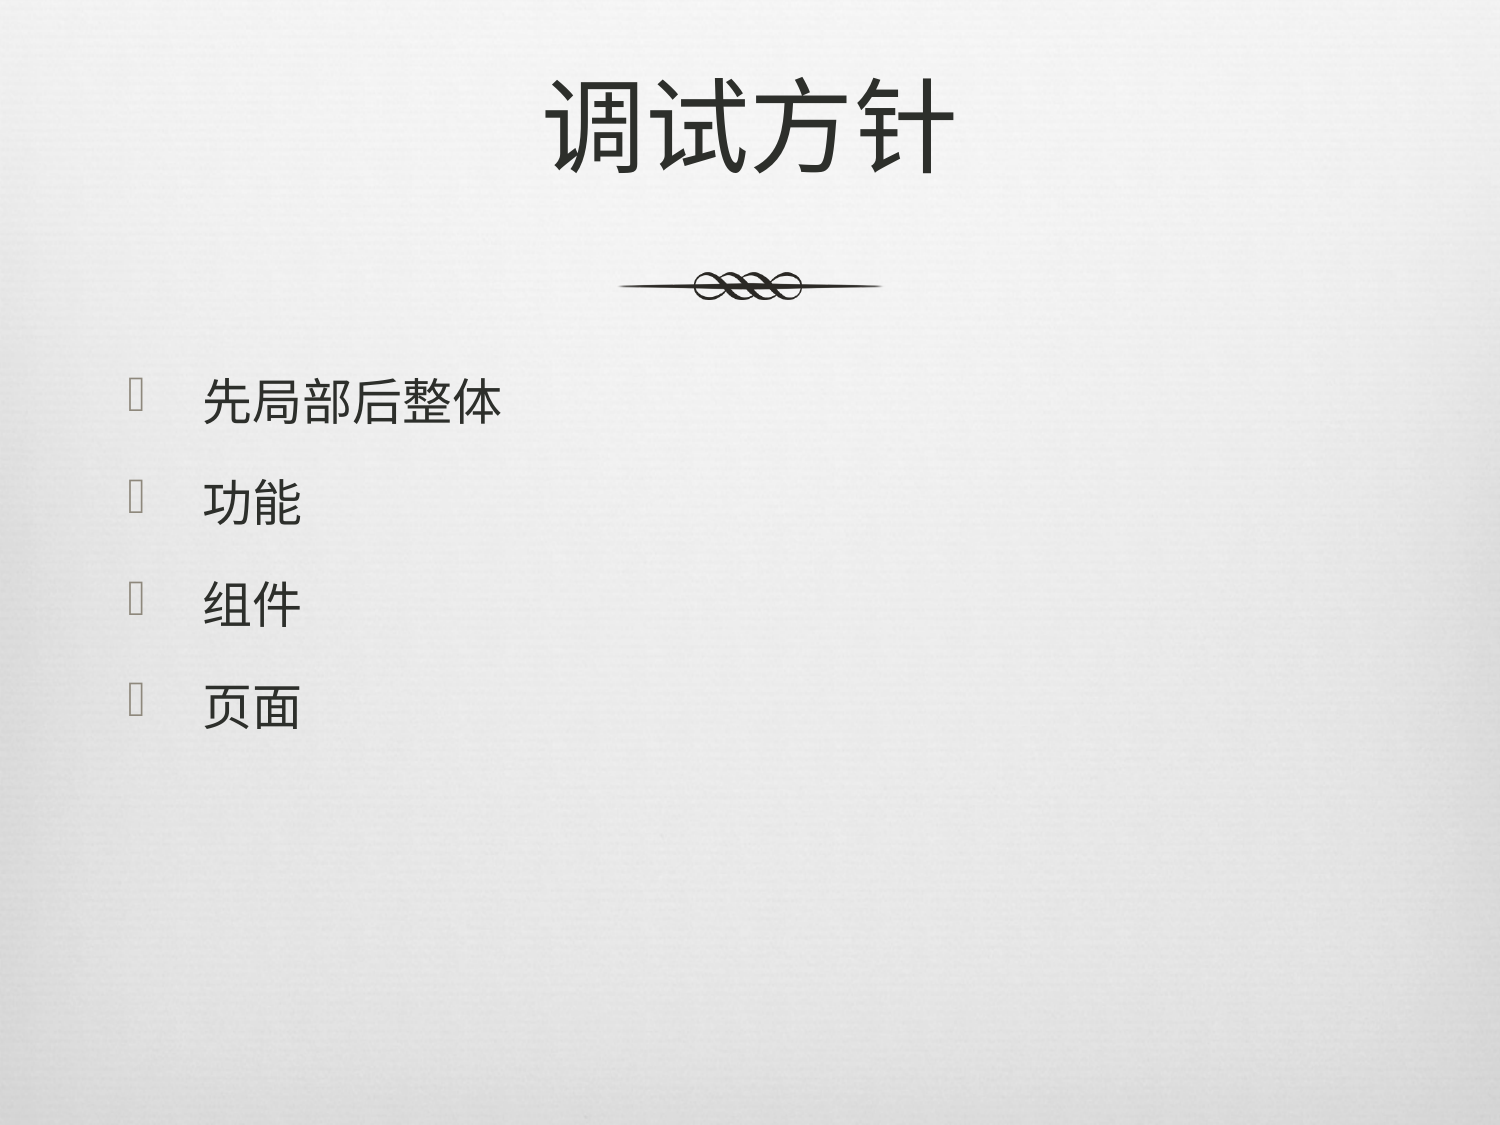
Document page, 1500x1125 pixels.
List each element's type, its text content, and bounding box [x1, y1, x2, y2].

list 先局部后整体 功能 组件 页面 [112, 362, 1388, 963]
picture [615, 272, 885, 300]
title 调试方针 [112, 11, 1388, 236]
